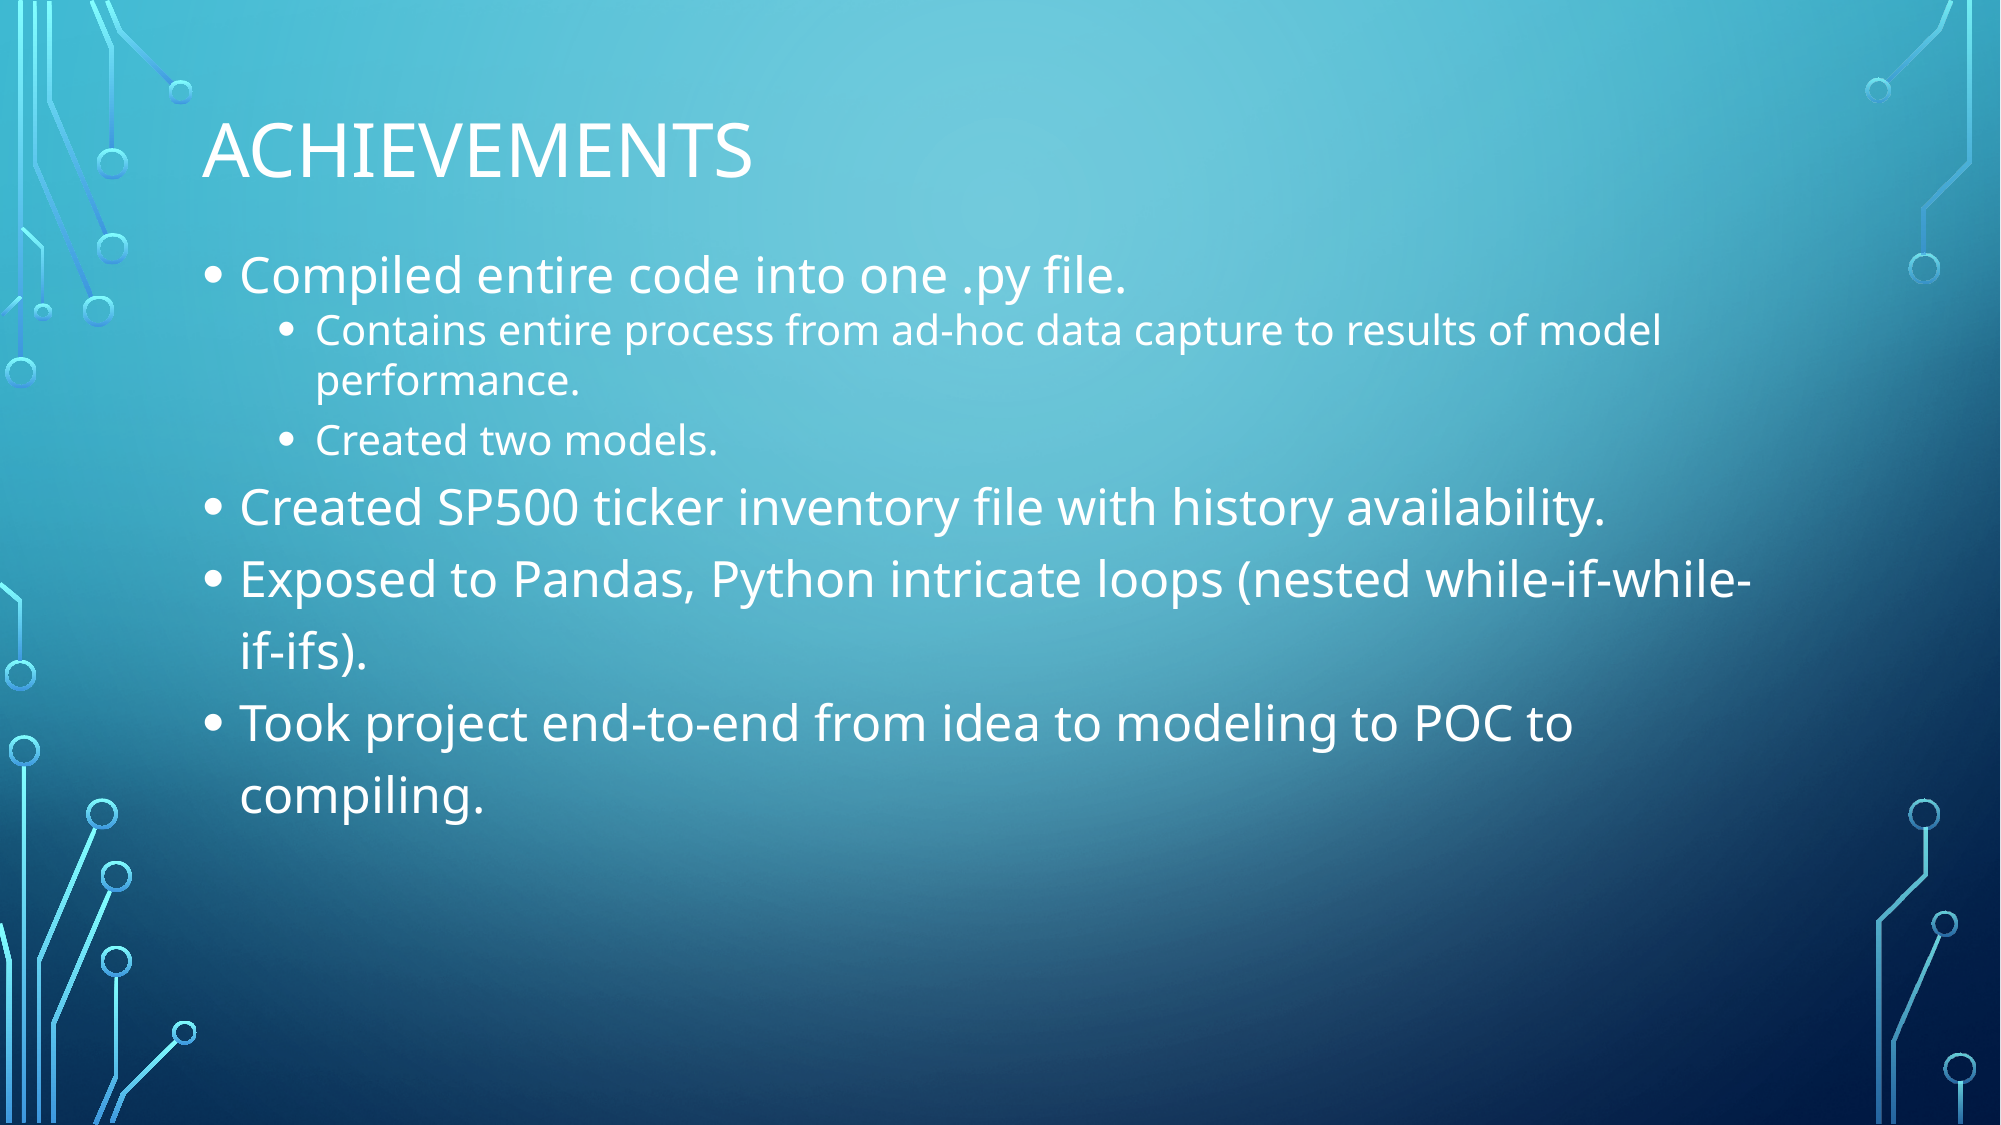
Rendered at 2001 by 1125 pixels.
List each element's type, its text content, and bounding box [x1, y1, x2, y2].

title Achievements [187, 101, 1813, 205]
list Compiled entire code into one .py file. Contains entire process from ad-hoc data capture to results of model performance. Created two models. Created SP500 ticker inventory file with history availability. Exposed to Pandas, Python intricate loops (nested while-if-while-if-ifs). Took project end-to-end from idea to modeling to POC to compiling. [187, 236, 1813, 994]
